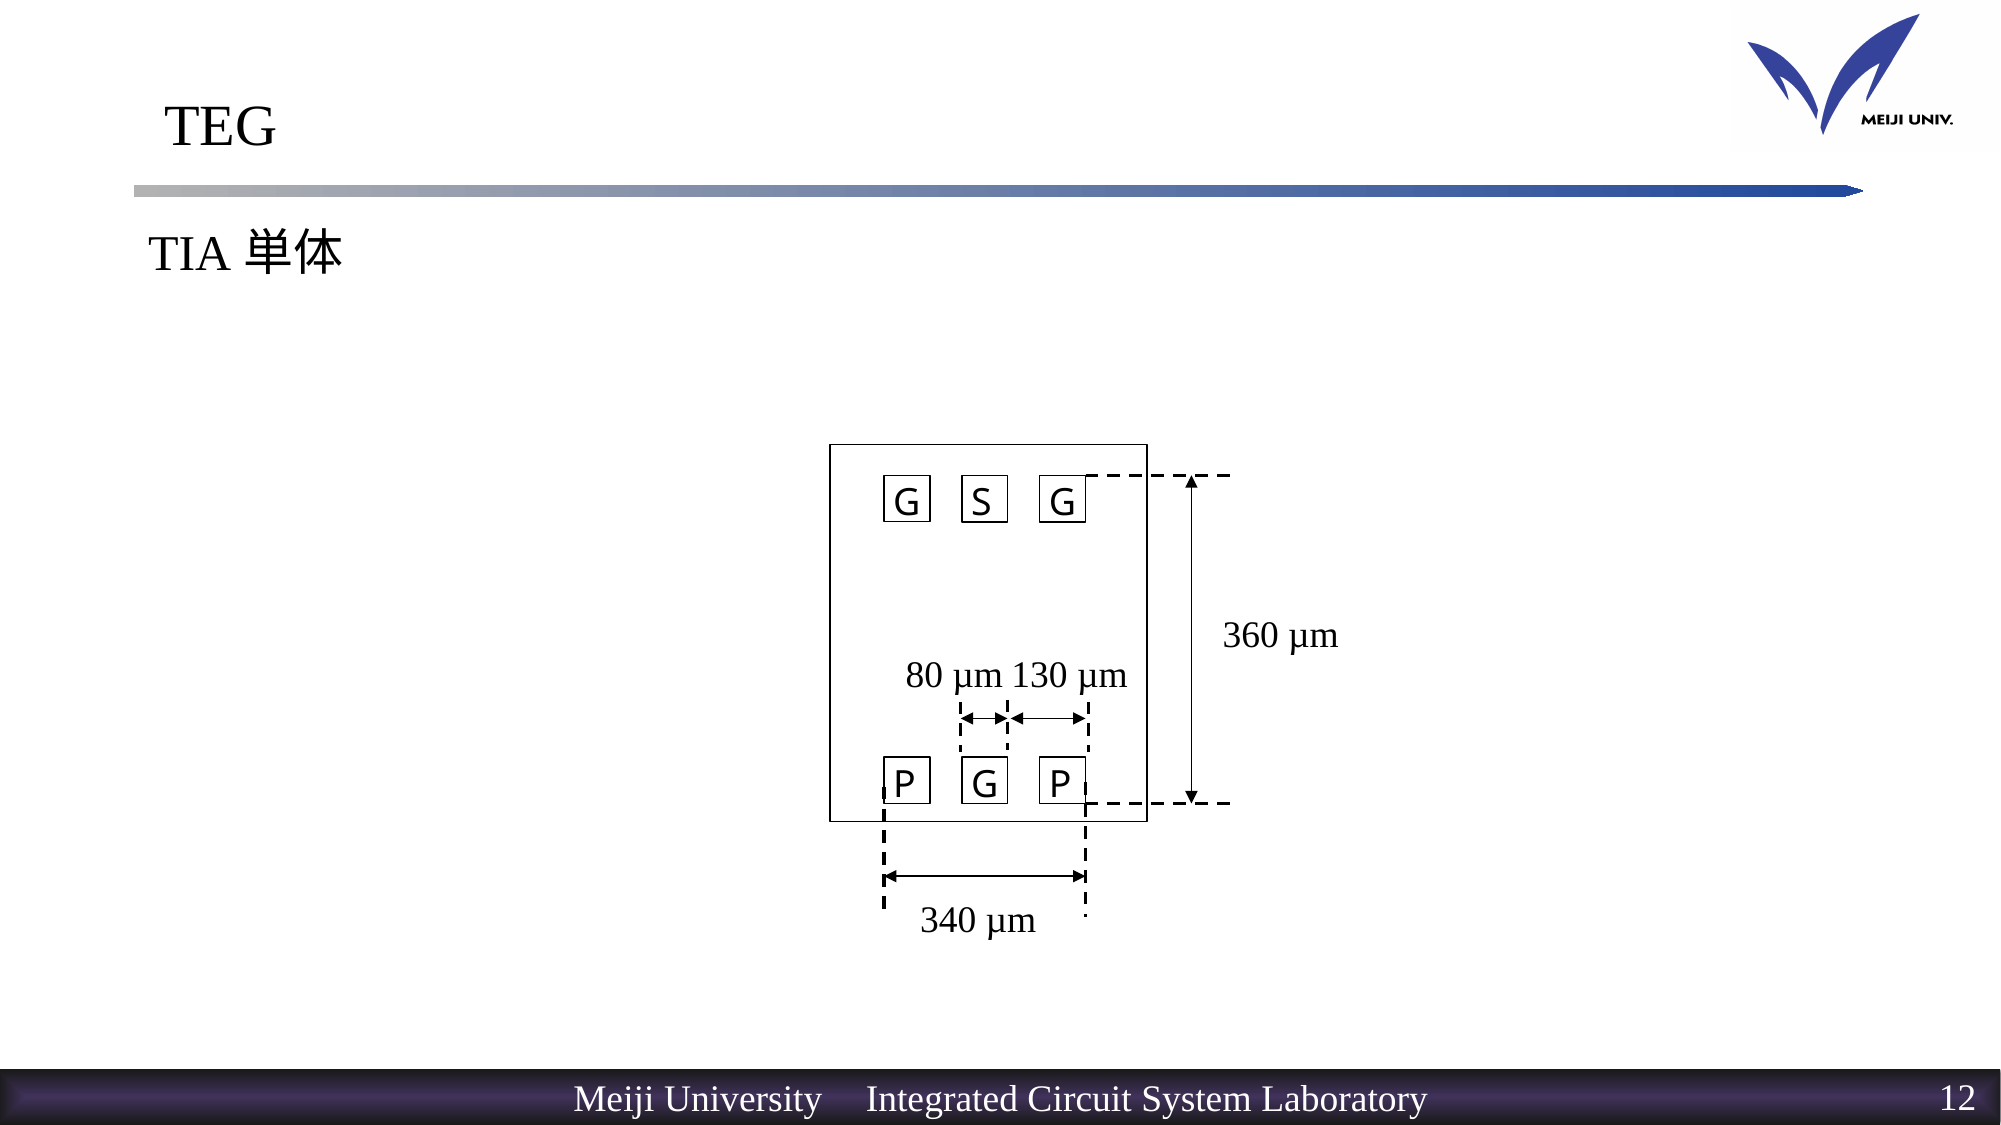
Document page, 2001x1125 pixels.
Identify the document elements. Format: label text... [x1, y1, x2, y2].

text_box G [878, 470, 935, 531]
text_box [829, 444, 1147, 822]
text_box 340 µm [905, 888, 1075, 948]
text_box 80 µm [890, 642, 1039, 703]
text_box P [878, 752, 935, 812]
picture [1731, 1, 2000, 151]
text_box 360 µm [1207, 602, 1378, 663]
text_box G [1034, 470, 1090, 531]
list TIA単体 [133, 212, 1846, 997]
text_box G [956, 752, 1013, 813]
title TEG [149, 42, 1845, 202]
text_box P [1034, 752, 1090, 813]
text_box S [956, 470, 1013, 531]
text_box 130 µm [1039, 642, 1147, 703]
